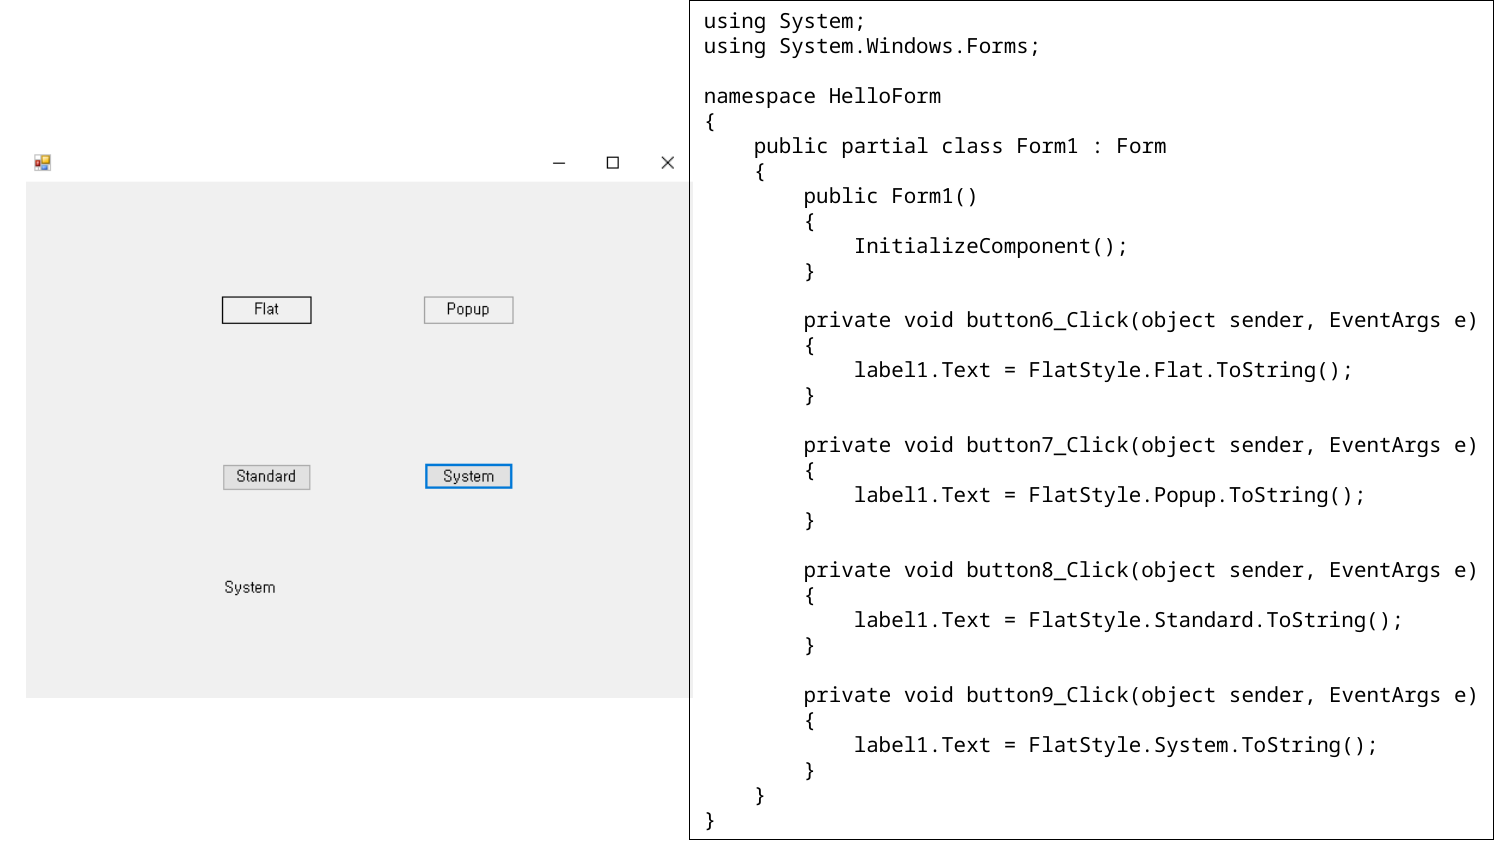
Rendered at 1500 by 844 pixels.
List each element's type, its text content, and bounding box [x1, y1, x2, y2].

picture [26, 145, 694, 698]
text_box using System; using System.Windows.Forms; namespace HelloForm { public partial class Form1 : Form { public Form1() { InitializeComponent(); } private void button6_Click(object sender, EventArgs e) { label1.Text = FlatStyle.Flat.ToString(); } private void button7_Click(object sender, EventArgs e) { label1.Text = FlatStyle.Popup.ToString(); } private void button8_Click(object sender, EventArgs e) { label1.Text = FlatStyle.Standard.ToString(); } private void button9_Click(object sender, EventArgs e) { label1.Text = FlatStyle.System.ToString(); } } } [689, 0, 1494, 840]
